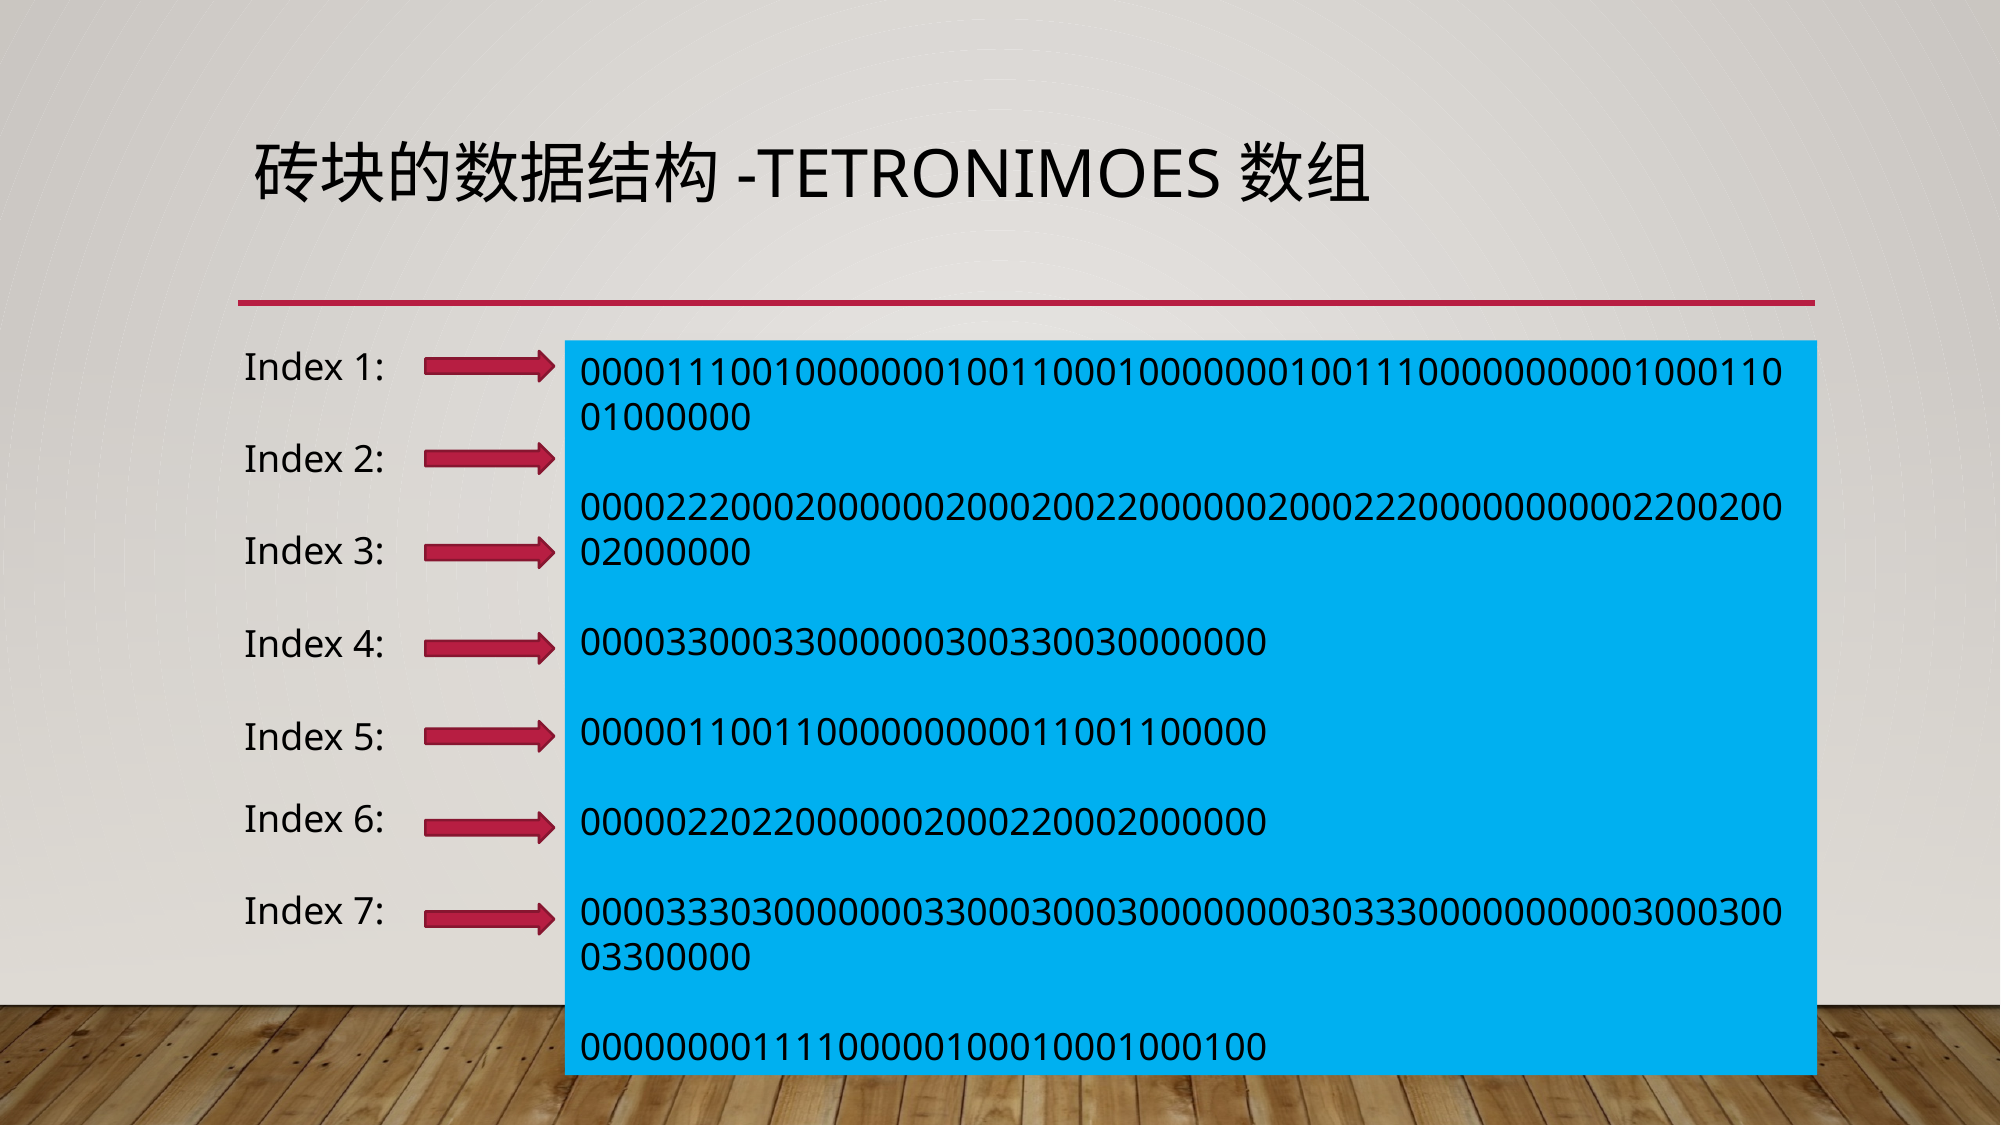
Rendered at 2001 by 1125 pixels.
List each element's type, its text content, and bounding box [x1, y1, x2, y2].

text_box Index 4: [229, 612, 400, 673]
text_box Index 3: [229, 520, 400, 580]
text_box [424, 442, 556, 475]
picture [0, 1005, 2000, 1125]
text_box [424, 536, 556, 570]
text_box Index 6: [229, 787, 400, 847]
text_box 0000111001000000010011000100000001001110000000000100011001000000 0000222000200000020002002200000020002220000000000220020002000000 00003300033000000300330030000000 00000110011000000000011001100000 00000220220000002000220002000000 0000333030000000330003000300000000303330000000000300030003300000 00000000111100000100010001000100 [564, 340, 1818, 1076]
text_box [424, 811, 556, 845]
text_box [424, 719, 556, 753]
text_box Index 1: [229, 335, 400, 396]
text_box Index 2: [229, 428, 400, 488]
text_box [424, 632, 556, 665]
text_box [424, 902, 556, 936]
text_box Index 7: [229, 879, 400, 939]
text_box [424, 349, 556, 383]
title 砖块的数据结构-tetronimoes数组 [238, 131, 1814, 305]
text_box Index 5: [229, 705, 400, 766]
